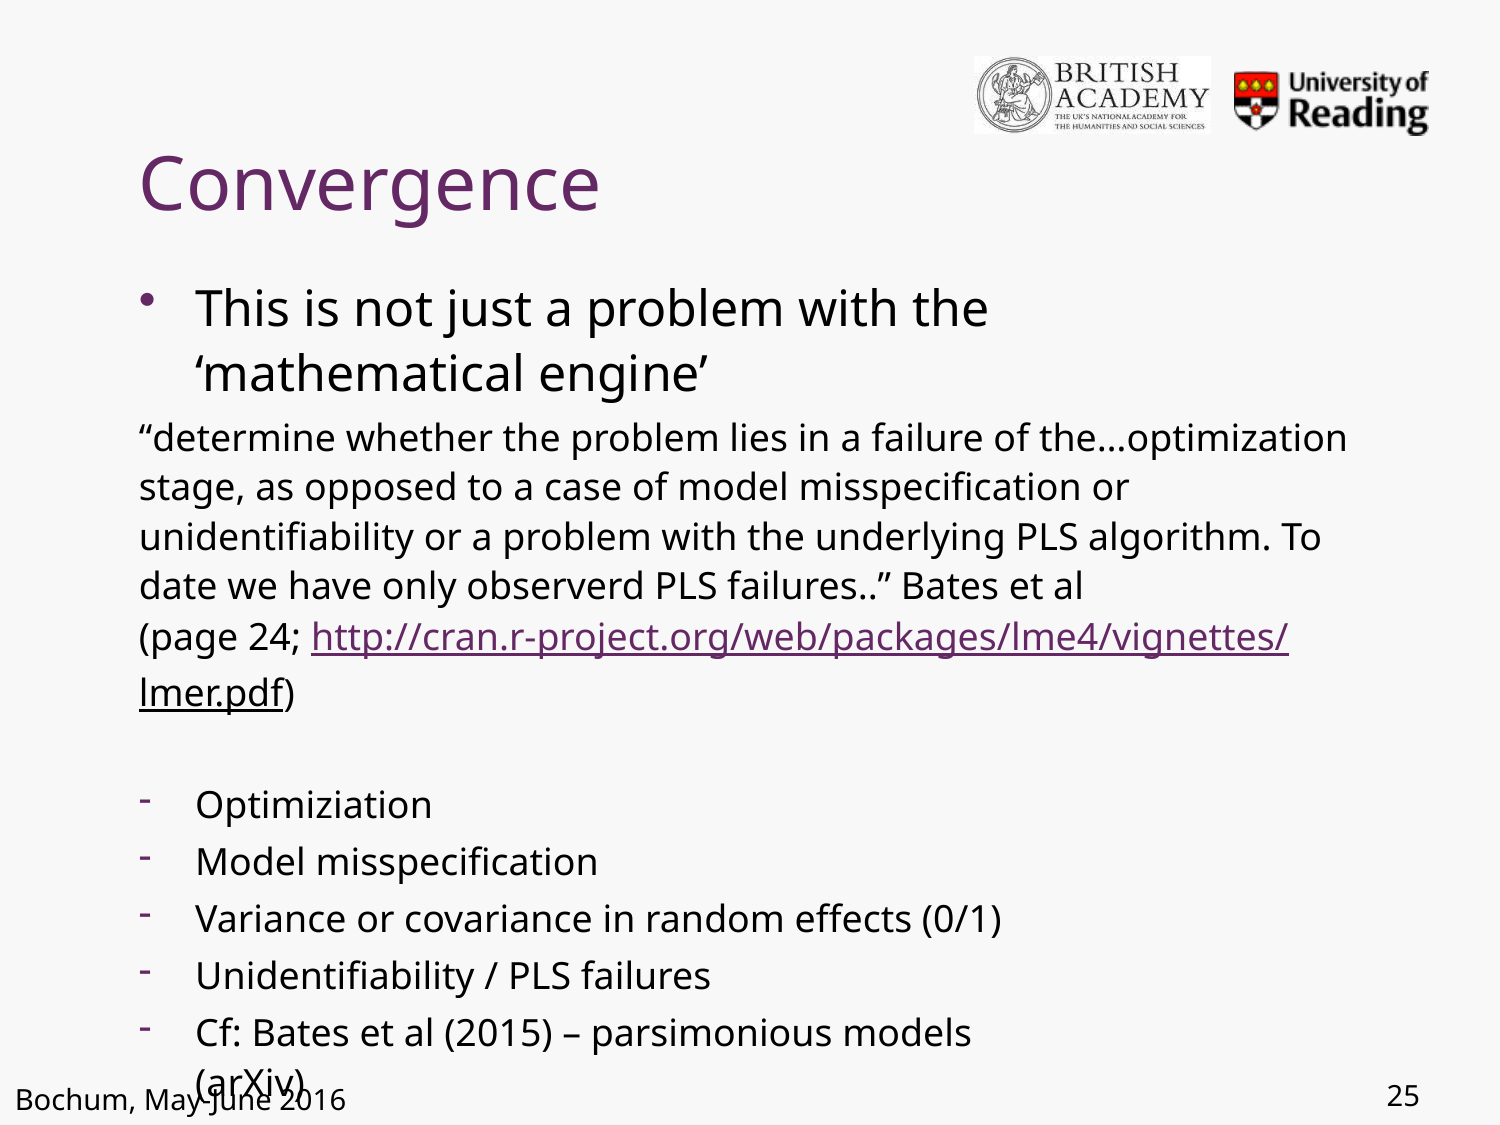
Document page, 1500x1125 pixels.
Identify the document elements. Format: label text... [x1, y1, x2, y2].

slide_number 25 [1324, 1069, 1436, 1125]
title Convergence [123, 45, 1140, 233]
list This is not just a problem with the ‘mathematical engine’ “determine whether the problem lies in a failure of the…optimization stage, as opposed to a case of model misspecification or unidentifiability or a problem with the underlying PLS algorithm. To date we have only observerd PLS failures..” Bates et al (page 24; http://cran.r-project.org/web/packages/lme4/vignettes/lmer.pdf) Optimiziation Model misspecification Variance or covariance in random effects (0/1) Unidentifiability / PLS failures Cf: Bates et al (2015) – parsimonious models (arXiv) [123, 262, 1425, 975]
picture [1234, 71, 1429, 136]
